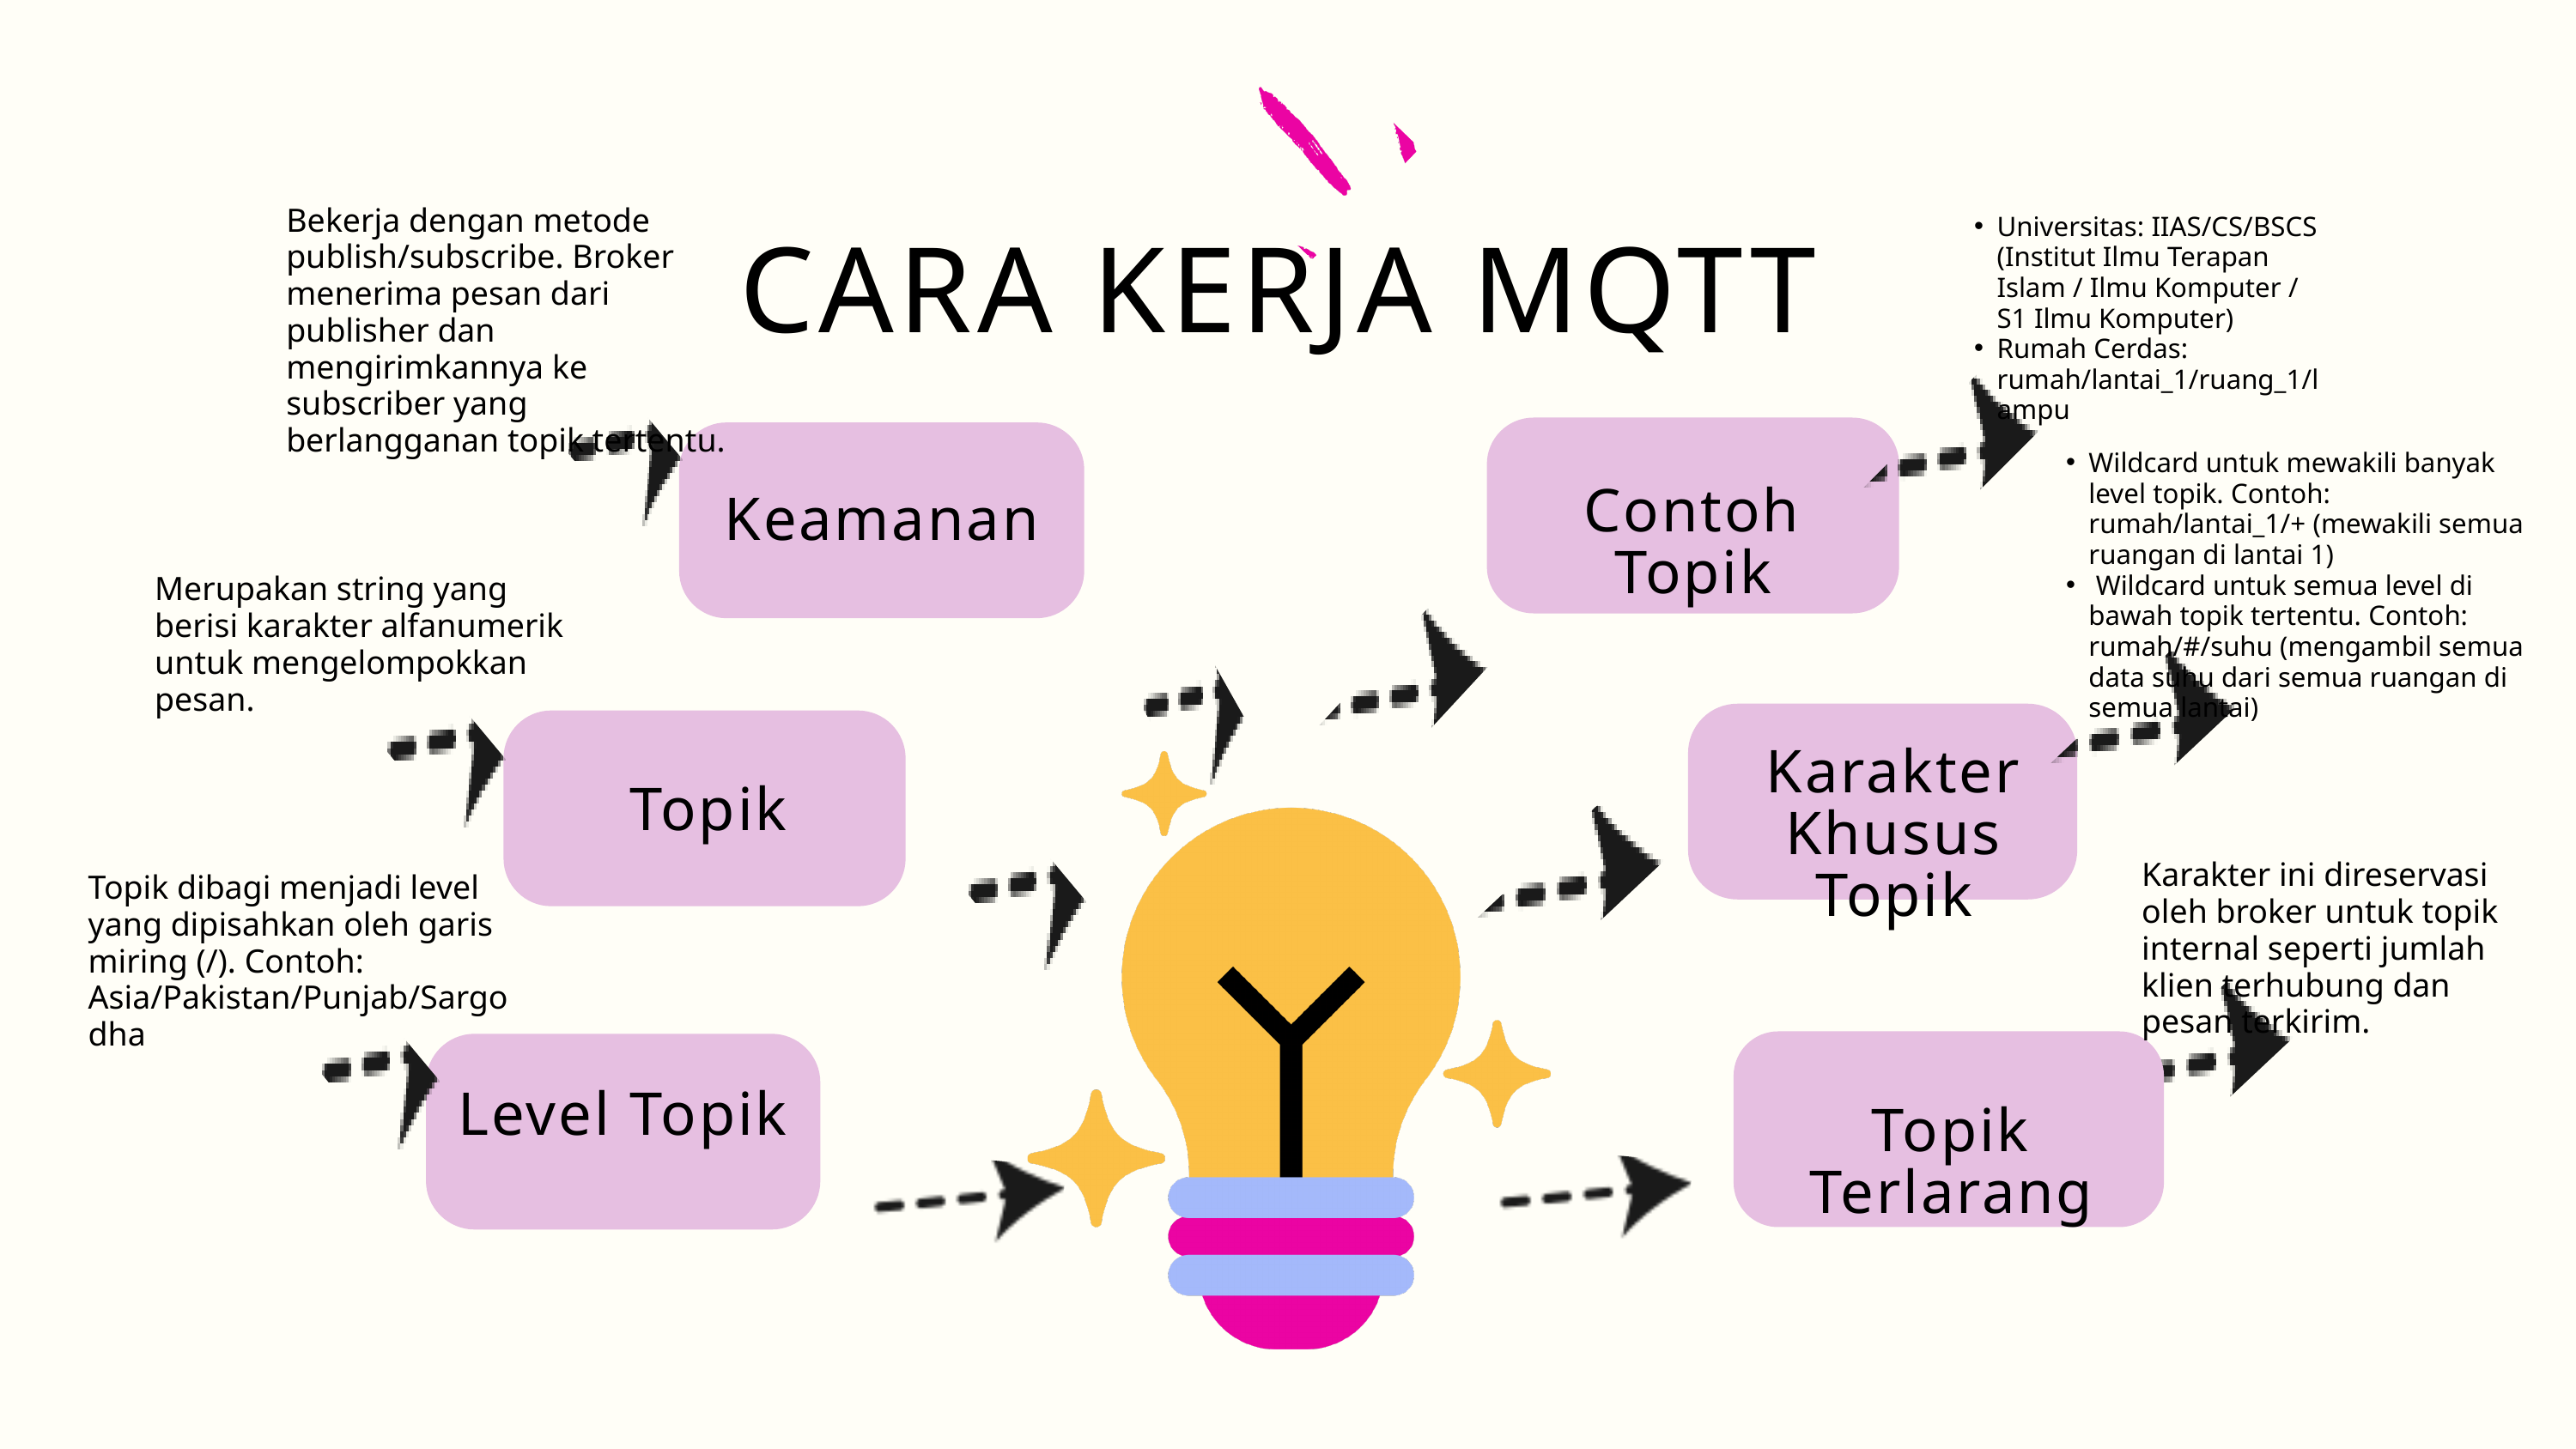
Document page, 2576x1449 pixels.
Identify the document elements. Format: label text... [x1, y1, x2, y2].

text_box Merupakan string yang berisi karakter alfanumerik untuk mengelompokkan pesan. [155, 570, 573, 755]
text_box [1105, 601, 1270, 803]
text_box [1307, 603, 1494, 796]
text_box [1733, 1031, 2165, 1228]
text_box [1027, 751, 1551, 1349]
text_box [1486, 417, 1899, 614]
text_box Karakter Khusus Topik [1710, 905, 2078, 929]
text_box [2167, 1040, 2291, 1155]
text_box [389, 755, 499, 846]
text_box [678, 421, 1084, 619]
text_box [1687, 703, 2078, 900]
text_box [425, 1034, 821, 1230]
text_box [870, 1150, 1066, 1252]
text_box [1189, 30, 1420, 260]
text_box Topik dibagi menjadi level yang dipisahkan oleh garis miring (/). Contoh: Asia/Pakistan/Punjab/Sargodha [88, 869, 513, 1053]
text_box [1904, 400, 2044, 557]
text_box [2082, 723, 2220, 834]
text_box Bekerja dengan metode publish/subscribe. Broker menerima pesan dari publisher dan mengirimkannya ke subscriber yang berlangganan topik tertentu. [286, 201, 733, 459]
text_box [304, 1053, 421, 1168]
text_box Universitas: IIAS/CS/BSCS (Institut Ilmu Terapan Islam / Ilmu Komputer / S1 Ilmu Komputer) Rumah Cerdas: rumah/lantai_1/ruang_1/lampu [1951, 210, 2332, 426]
text_box Wildcard untuk mewakili banyak level topik. Contoh: rumah/lantai_1/+ (mewakili semua ruangan di lantai 1) Wildcard untuk semua level di bawah topik tertentu. Contoh: rumah/#/suhu (mengambil semua data suhu dari semua ruangan di semua lantai) [2043, 447, 2536, 723]
text_box CARA KERJA MQTT [733, 232, 1833, 357]
text_box Karakter ini direservasi oleh broker untuk topik internal seperti jumlah klien terhubung dan pesan terkirim. [2142, 856, 2523, 1040]
text_box [1469, 795, 1667, 989]
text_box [503, 710, 906, 906]
text_box [1496, 1145, 1693, 1248]
text_box [573, 459, 674, 544]
text_box [925, 787, 1113, 989]
